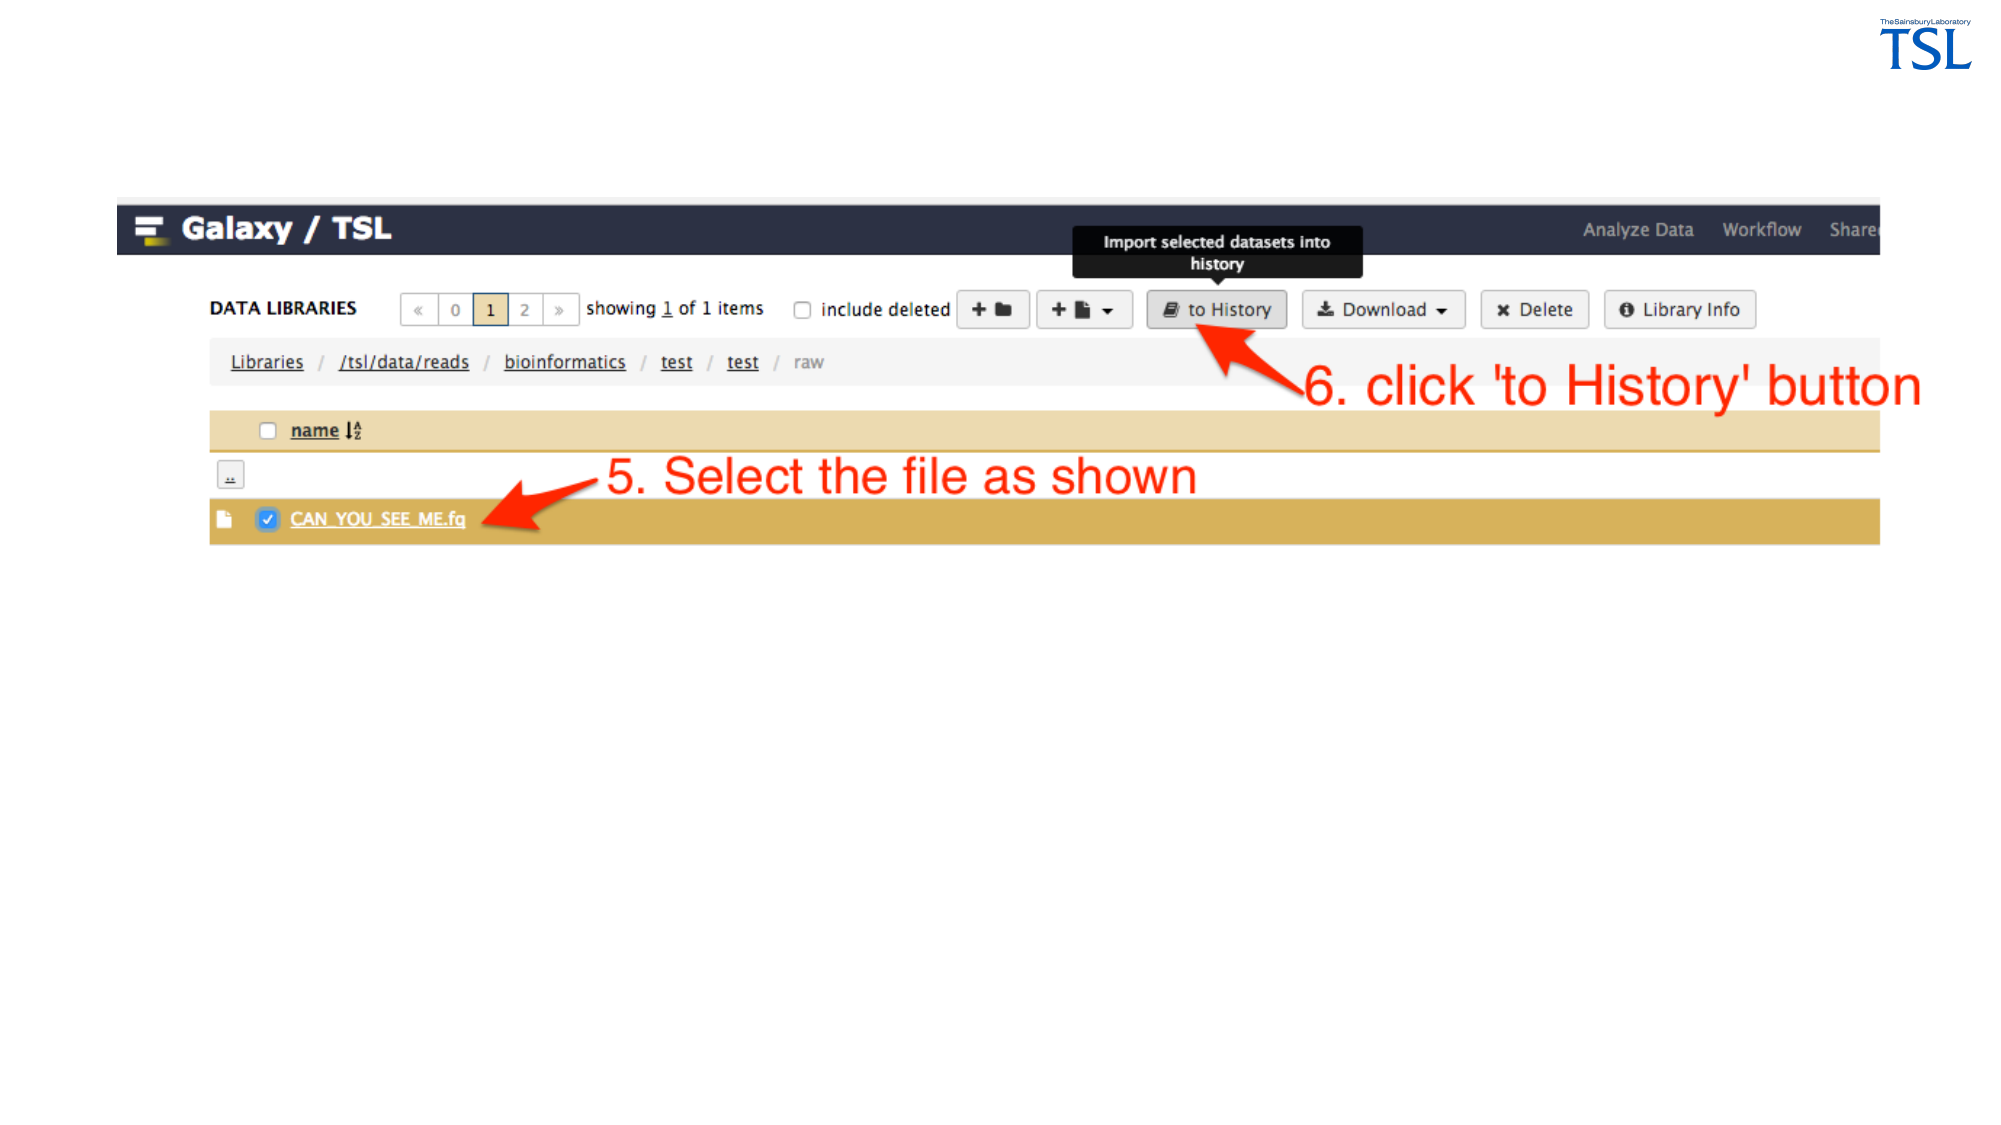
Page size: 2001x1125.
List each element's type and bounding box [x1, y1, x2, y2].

picture [117, 197, 1950, 575]
picture [1880, 19, 1972, 70]
